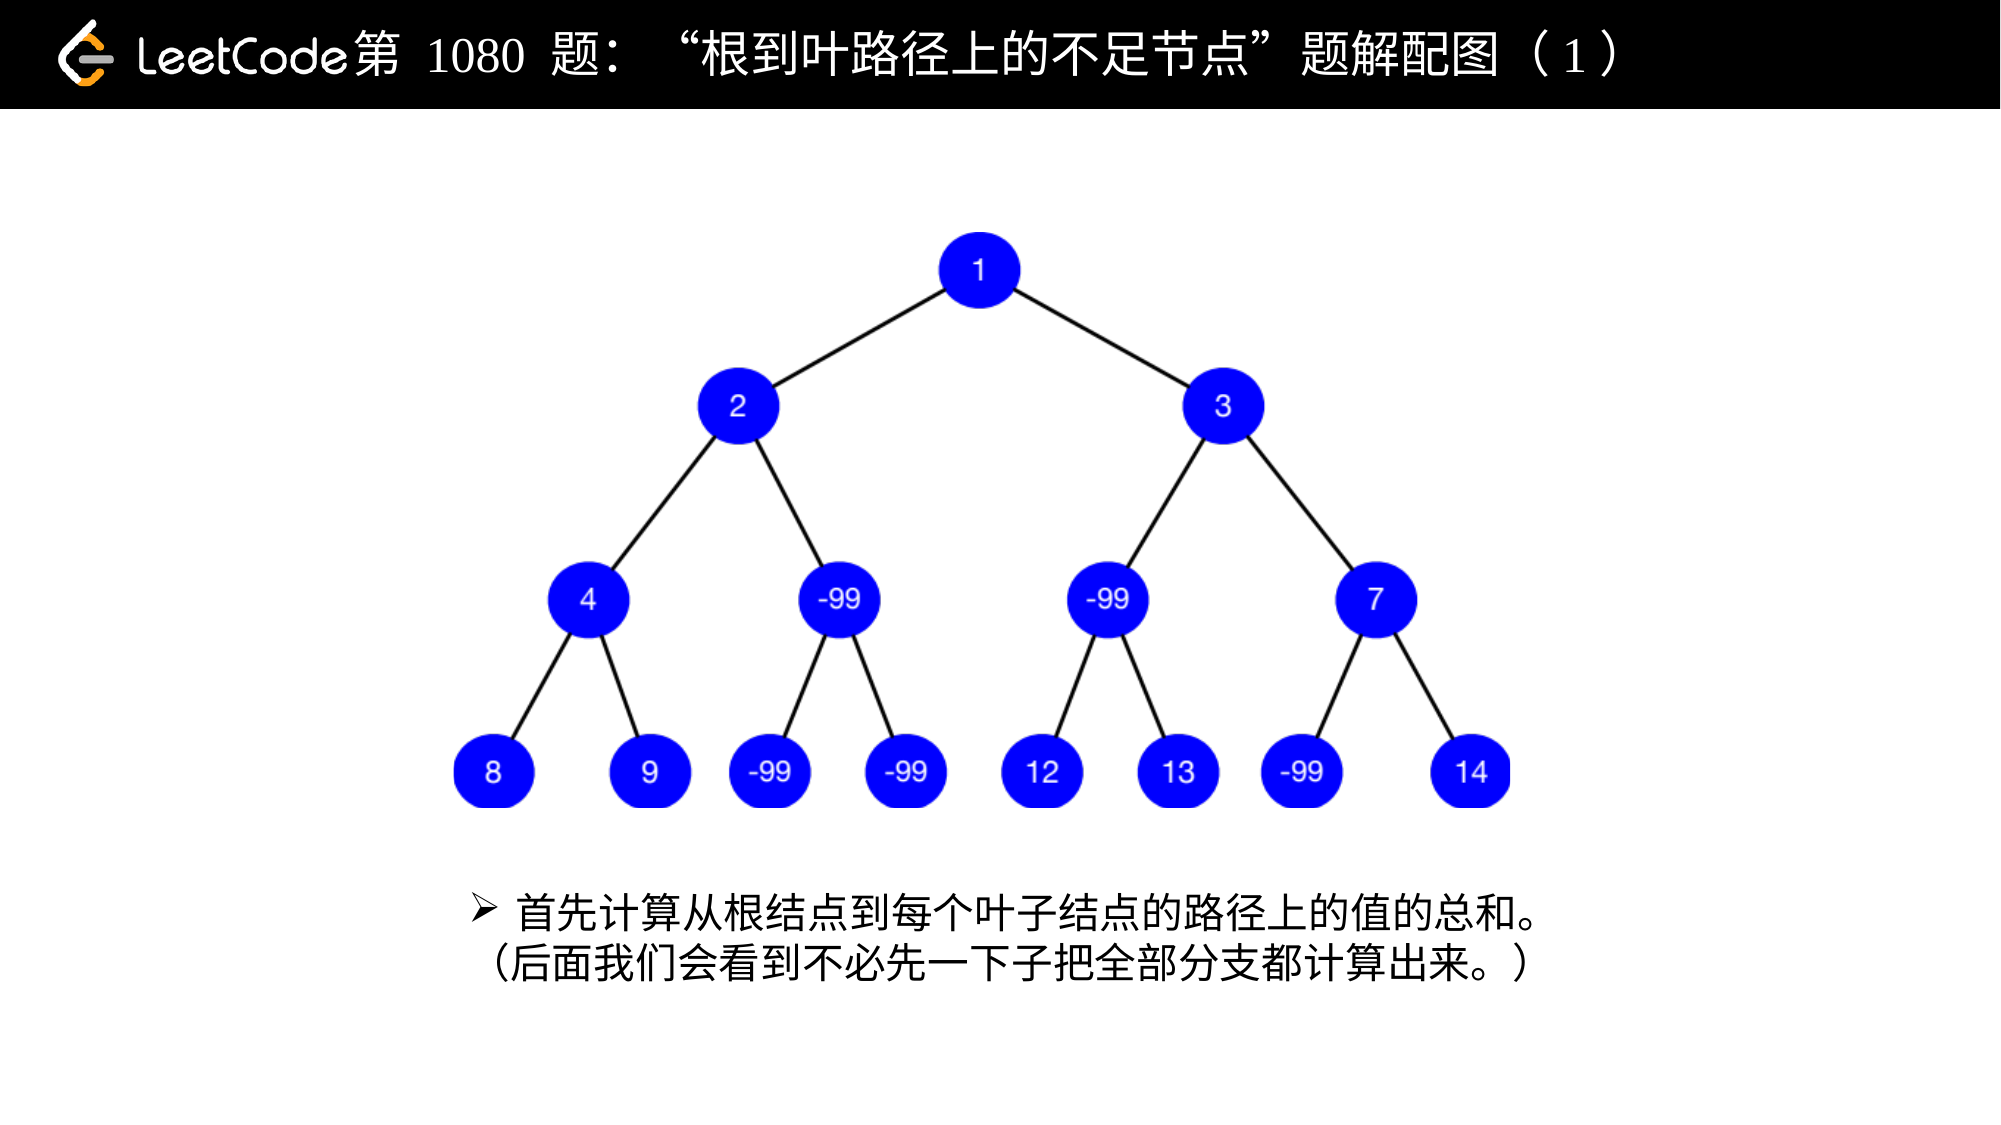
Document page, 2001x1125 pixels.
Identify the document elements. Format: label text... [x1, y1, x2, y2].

picture [57, 14, 347, 100]
picture [453, 232, 1511, 808]
text_box 首先计算从根结点到每个叶子结点的路径上的值的总和。 （后面我们会看到不必先一下子把全部分支都计算出来。） [453, 879, 1575, 995]
text_box 第 1080 题：“根到叶路径上的不足节点”题解配图（1） [337, 15, 1664, 90]
